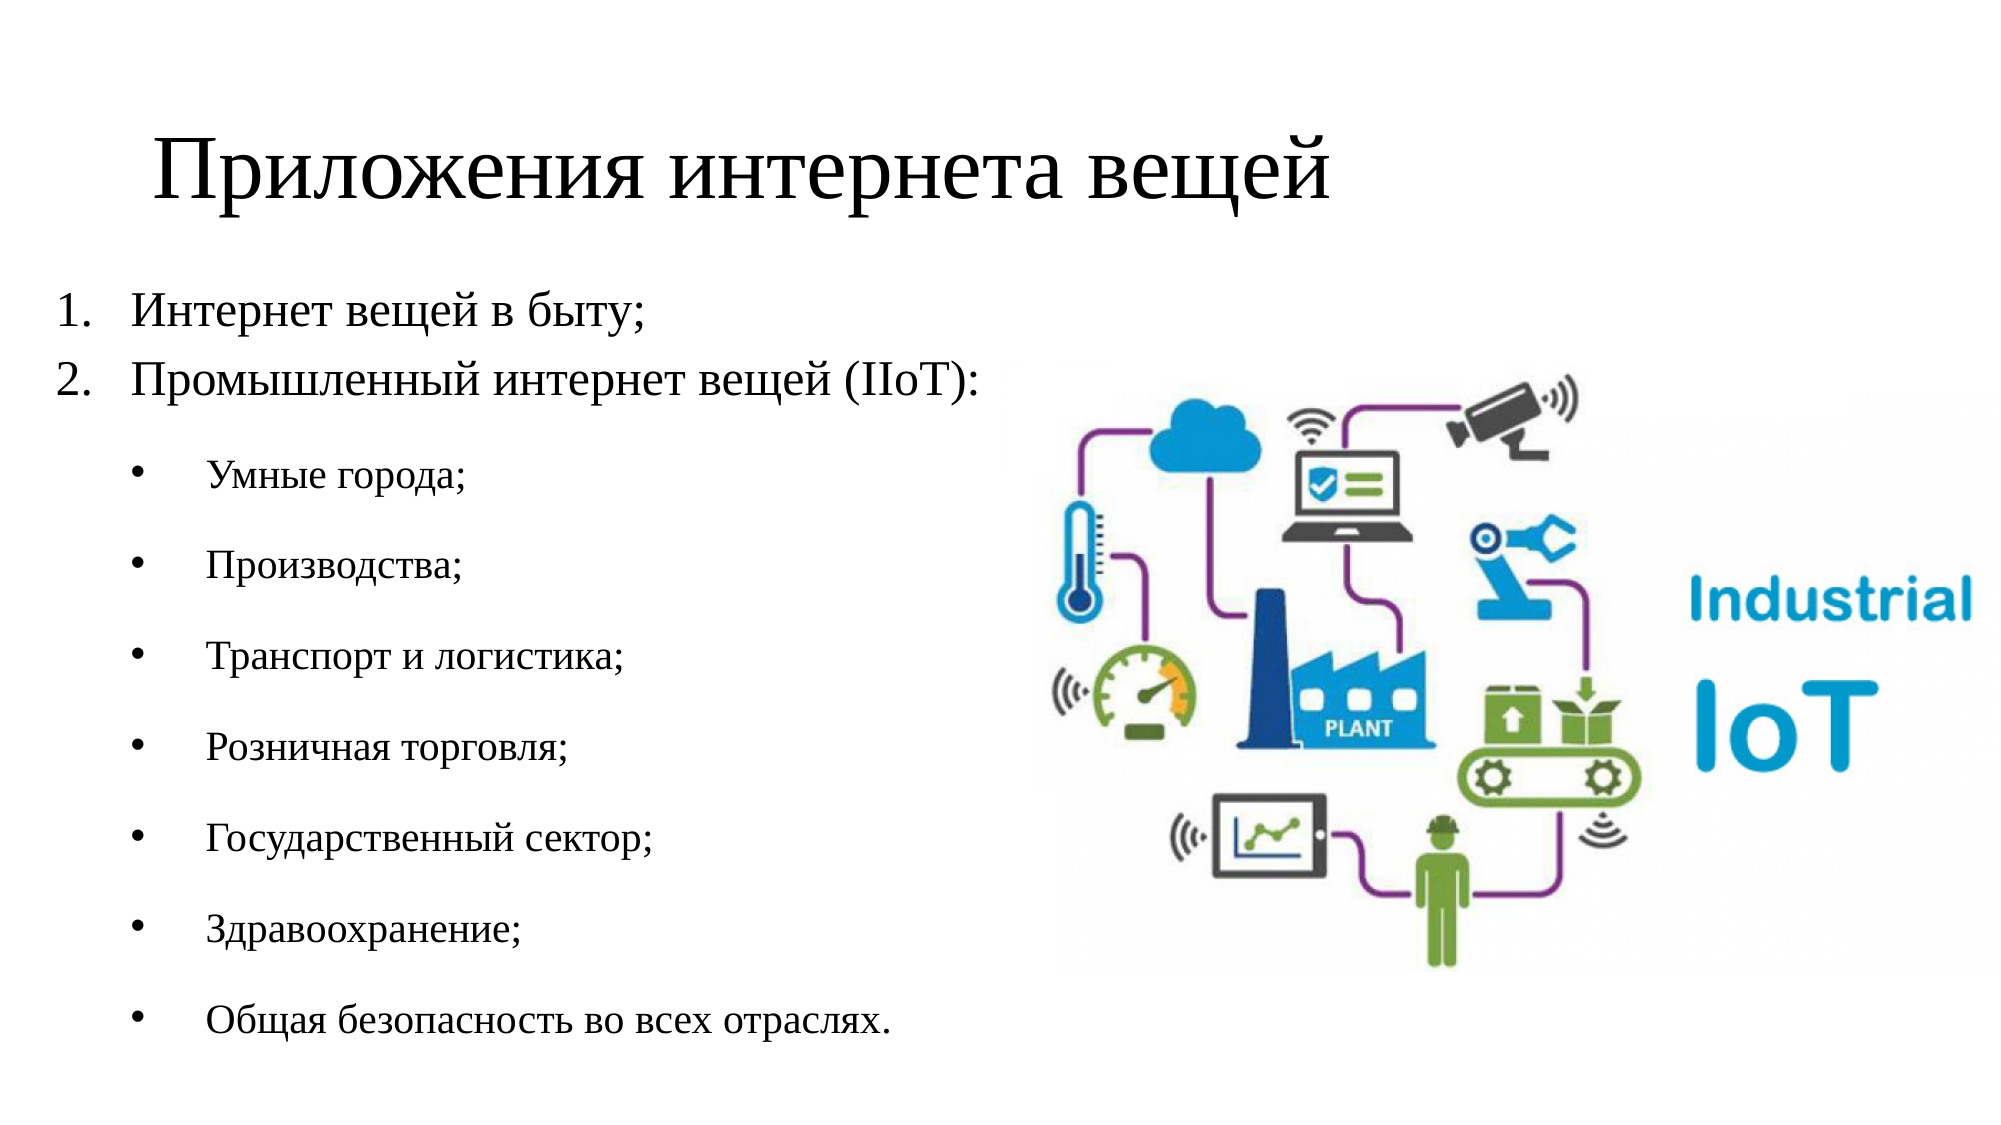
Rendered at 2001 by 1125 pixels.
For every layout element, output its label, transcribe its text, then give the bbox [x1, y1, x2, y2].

title Приложения интернета вещей [137, 59, 1863, 252]
list Интернет вещей в быту; Промышленный интернет вещей (IIoT): Умные города; Производства; Транспорт и логистика; Розничная торговля; Государственный сектор; Здравоохранение; Общая безопасность во всех отраслях. [40, 252, 1960, 1083]
picture [1005, 365, 2000, 972]
